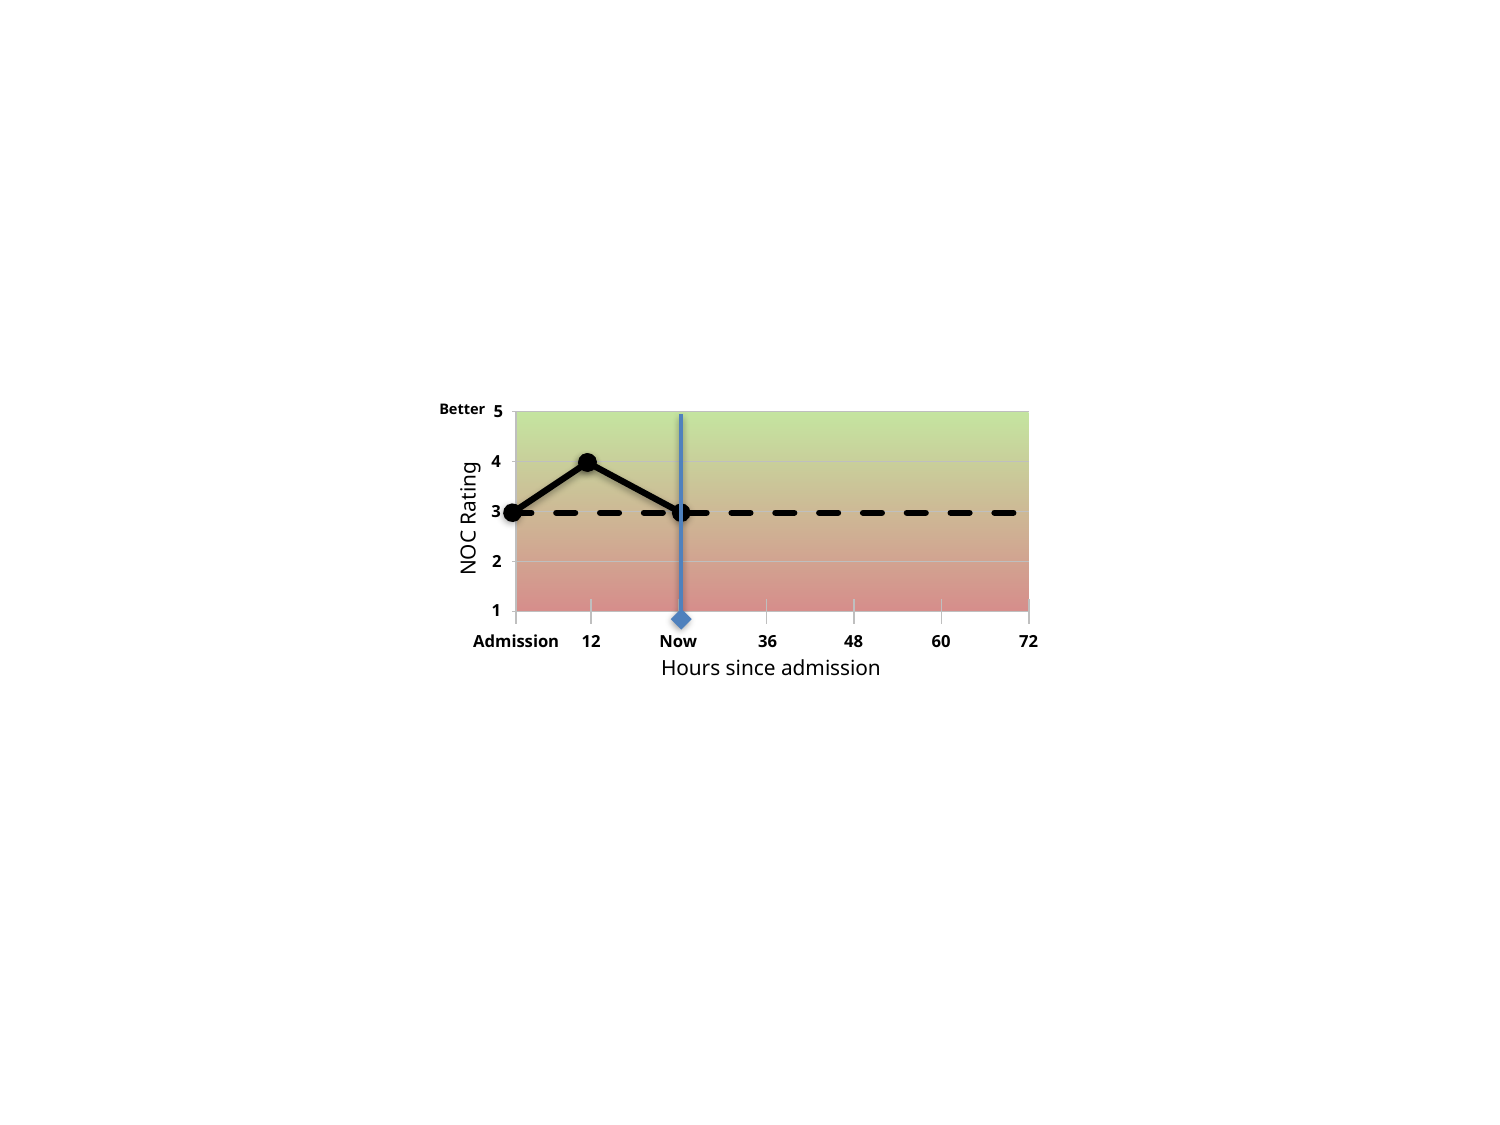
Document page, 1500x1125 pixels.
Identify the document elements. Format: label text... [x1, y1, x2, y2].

text_box Hours since admission [512, 647, 1030, 687]
text_box Better [424, 392, 500, 425]
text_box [512, 462, 585, 512]
text_box NOC Rating [447, 425, 488, 626]
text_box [587, 462, 676, 512]
